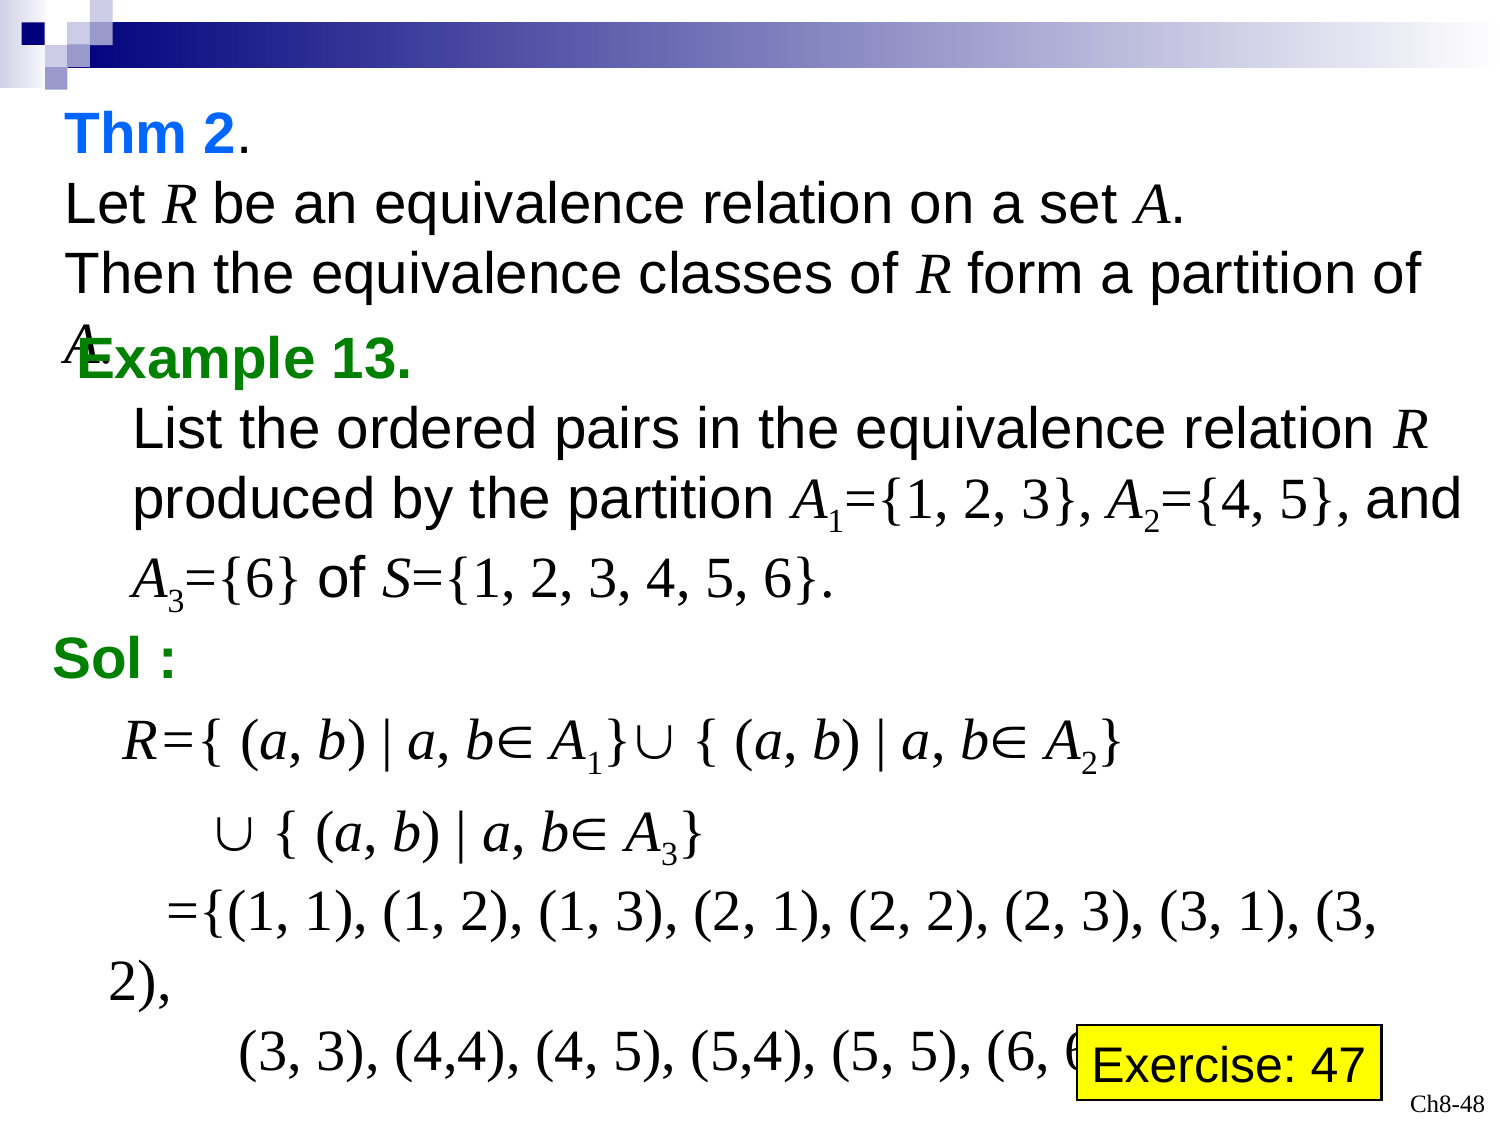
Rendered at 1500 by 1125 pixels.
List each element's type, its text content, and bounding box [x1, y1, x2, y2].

text_box Example 13. List the ordered pairs in the equivalence relation R produced by the partition A1={1, 2, 3}, A2={4, 5}, and A3={6} of S={1, 2, 3, 4, 5, 6}. [61, 312, 1495, 627]
text_box Thm 2. Let R be an equivalence relation on a set A. Then the equivalence classes of R form a partition of A. [50, 87, 1500, 383]
slide_number Ch8- [1149, 1049, 1500, 1125]
text_box Sol : R={ (a, b) | a, b A1} { (a, b) | a, b A2}  { (a, b) | a, b A3} ={(1, 1), (1, 2), (1, 3), (2, 1), (2, 2), (2, 3), (3, 1), (3, 2), (3, 3), (4,4), (4, 5), (5,4), (5, 5), (6, 6)} [37, 612, 1463, 1063]
text_box Exercise: 47 [1076, 1024, 1382, 1100]
